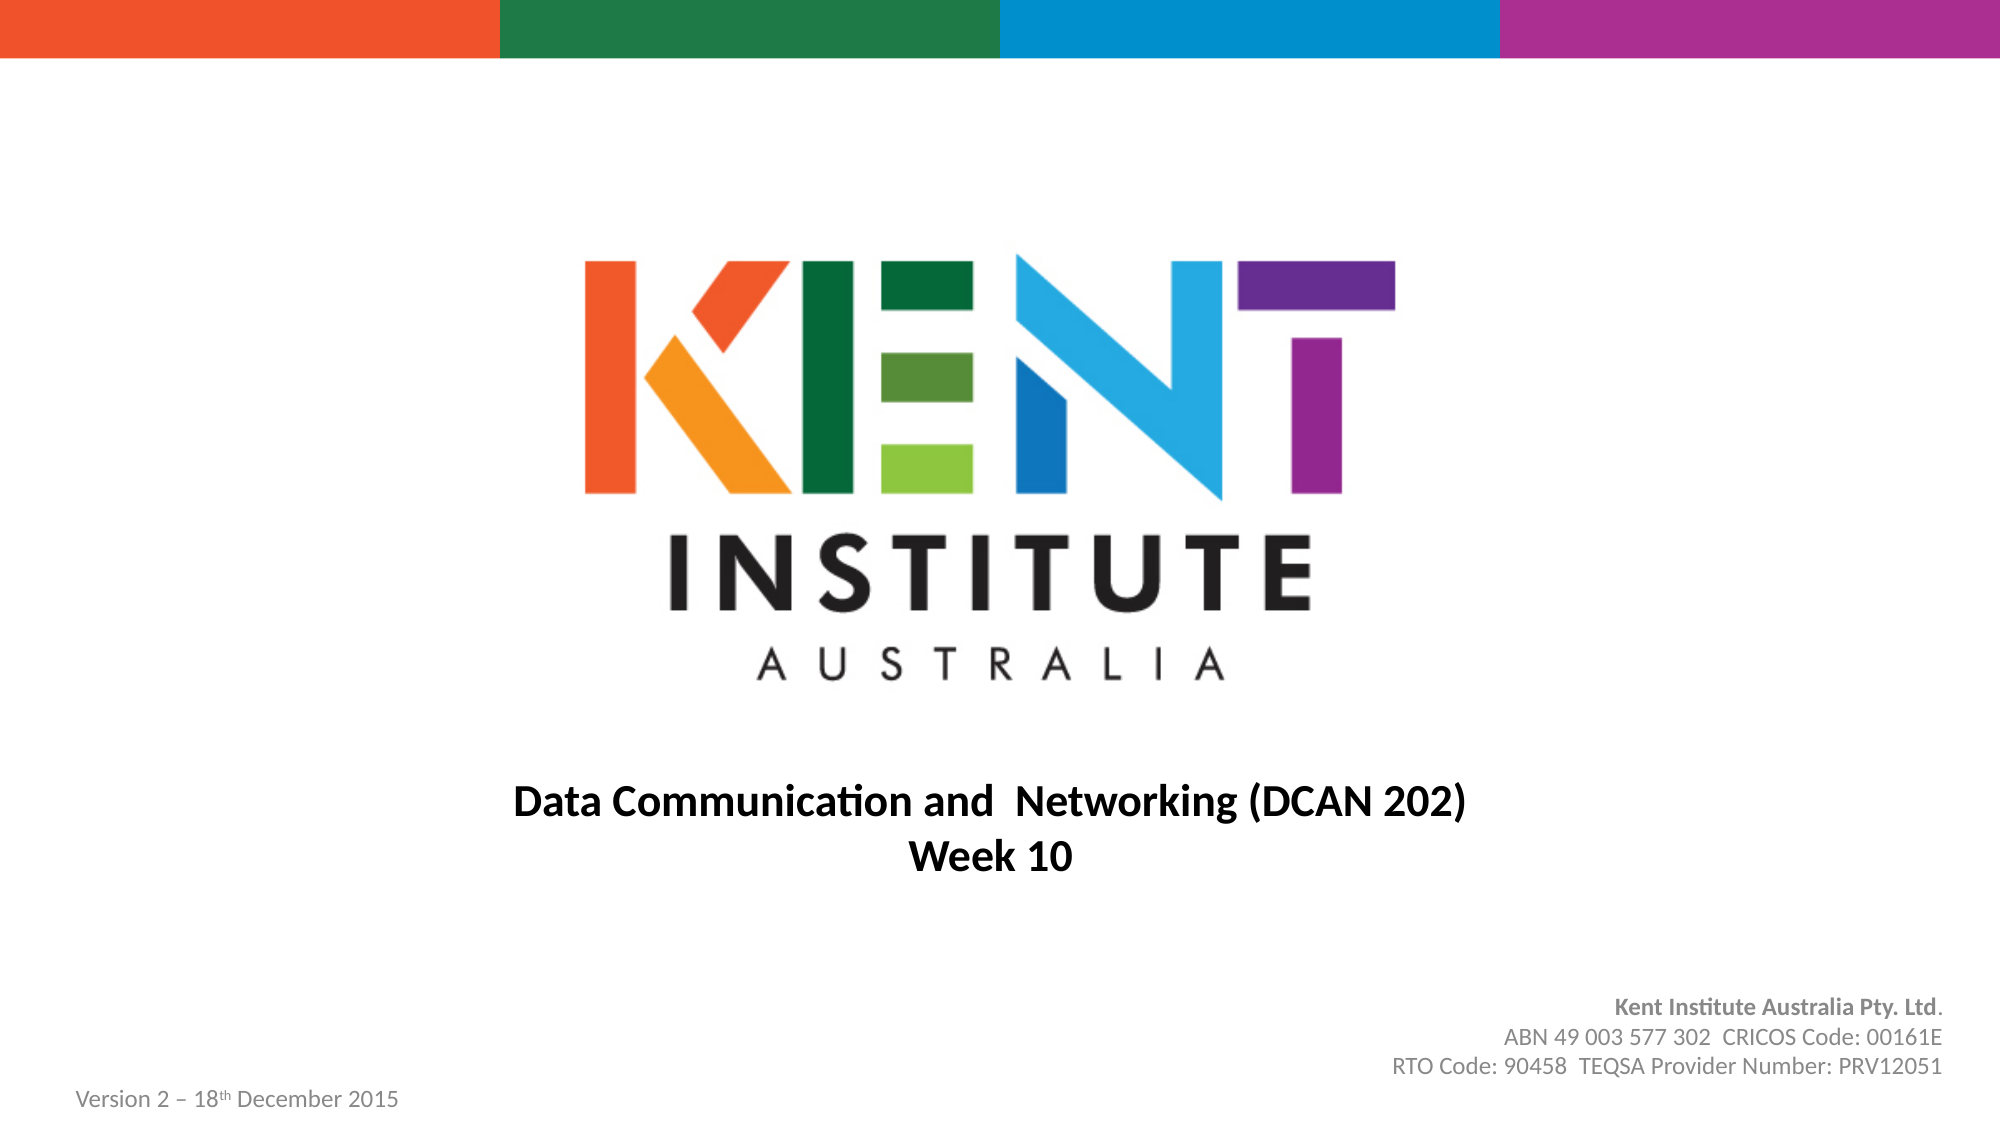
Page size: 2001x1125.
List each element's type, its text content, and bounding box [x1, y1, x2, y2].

text_box Version 2 – 18th December 2015 [68, 1075, 613, 1120]
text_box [0, 0, 2000, 59]
text_box Data Communication and Networking (DCAN 202) Week 10 [490, 763, 1491, 888]
text_box Kent Institute Australia Pty. Ltd. ABN 49 003 577 302 CRICOS Code: 00161E RTO Code: 90458 TEQSA Provider Number: PRV12051 [1325, 982, 1952, 1088]
picture [499, 174, 1482, 767]
